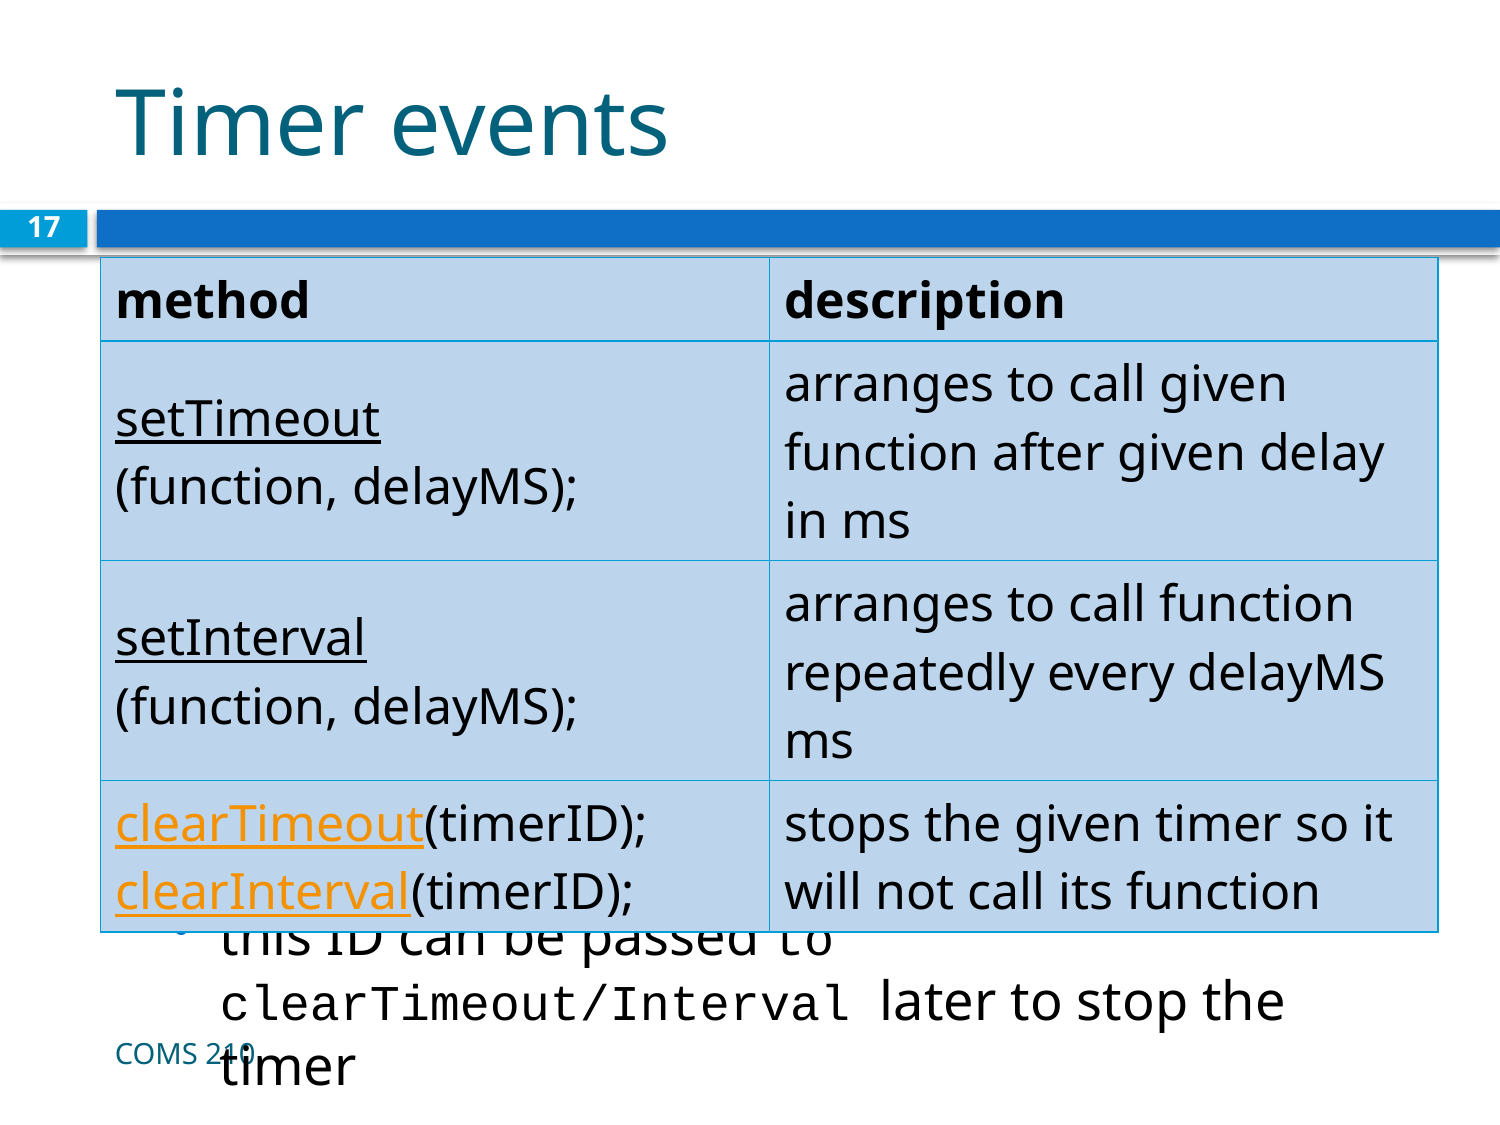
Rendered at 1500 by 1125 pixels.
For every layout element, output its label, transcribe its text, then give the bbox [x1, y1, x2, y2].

table_cell setTimeout(function, delayMS); [101, 342, 769, 560]
table_cell arranges to call function repeatedly every delayMS ms [770, 561, 1437, 780]
table_cell stops the given timer so it will not call its function [770, 781, 1437, 931]
table_header method [101, 258, 769, 340]
title Timer events [100, 37, 1439, 201]
table_cell clearTimeout(timerID); clearInterval(timerID); [101, 781, 769, 931]
table_cell setInterval(function, delayMS); [101, 561, 769, 780]
table_header description [770, 258, 1437, 340]
slide_number 17 [0, 208, 88, 249]
table_cell arranges to call given function after given delay in ms [770, 342, 1437, 560]
footer COMS 210 [99, 1025, 990, 1085]
text_box both setTimeout and setInterval return an ID representing the timer this ID can be passed to clearTimeout/Interval later to stop the timer [99, 932, 1438, 938]
